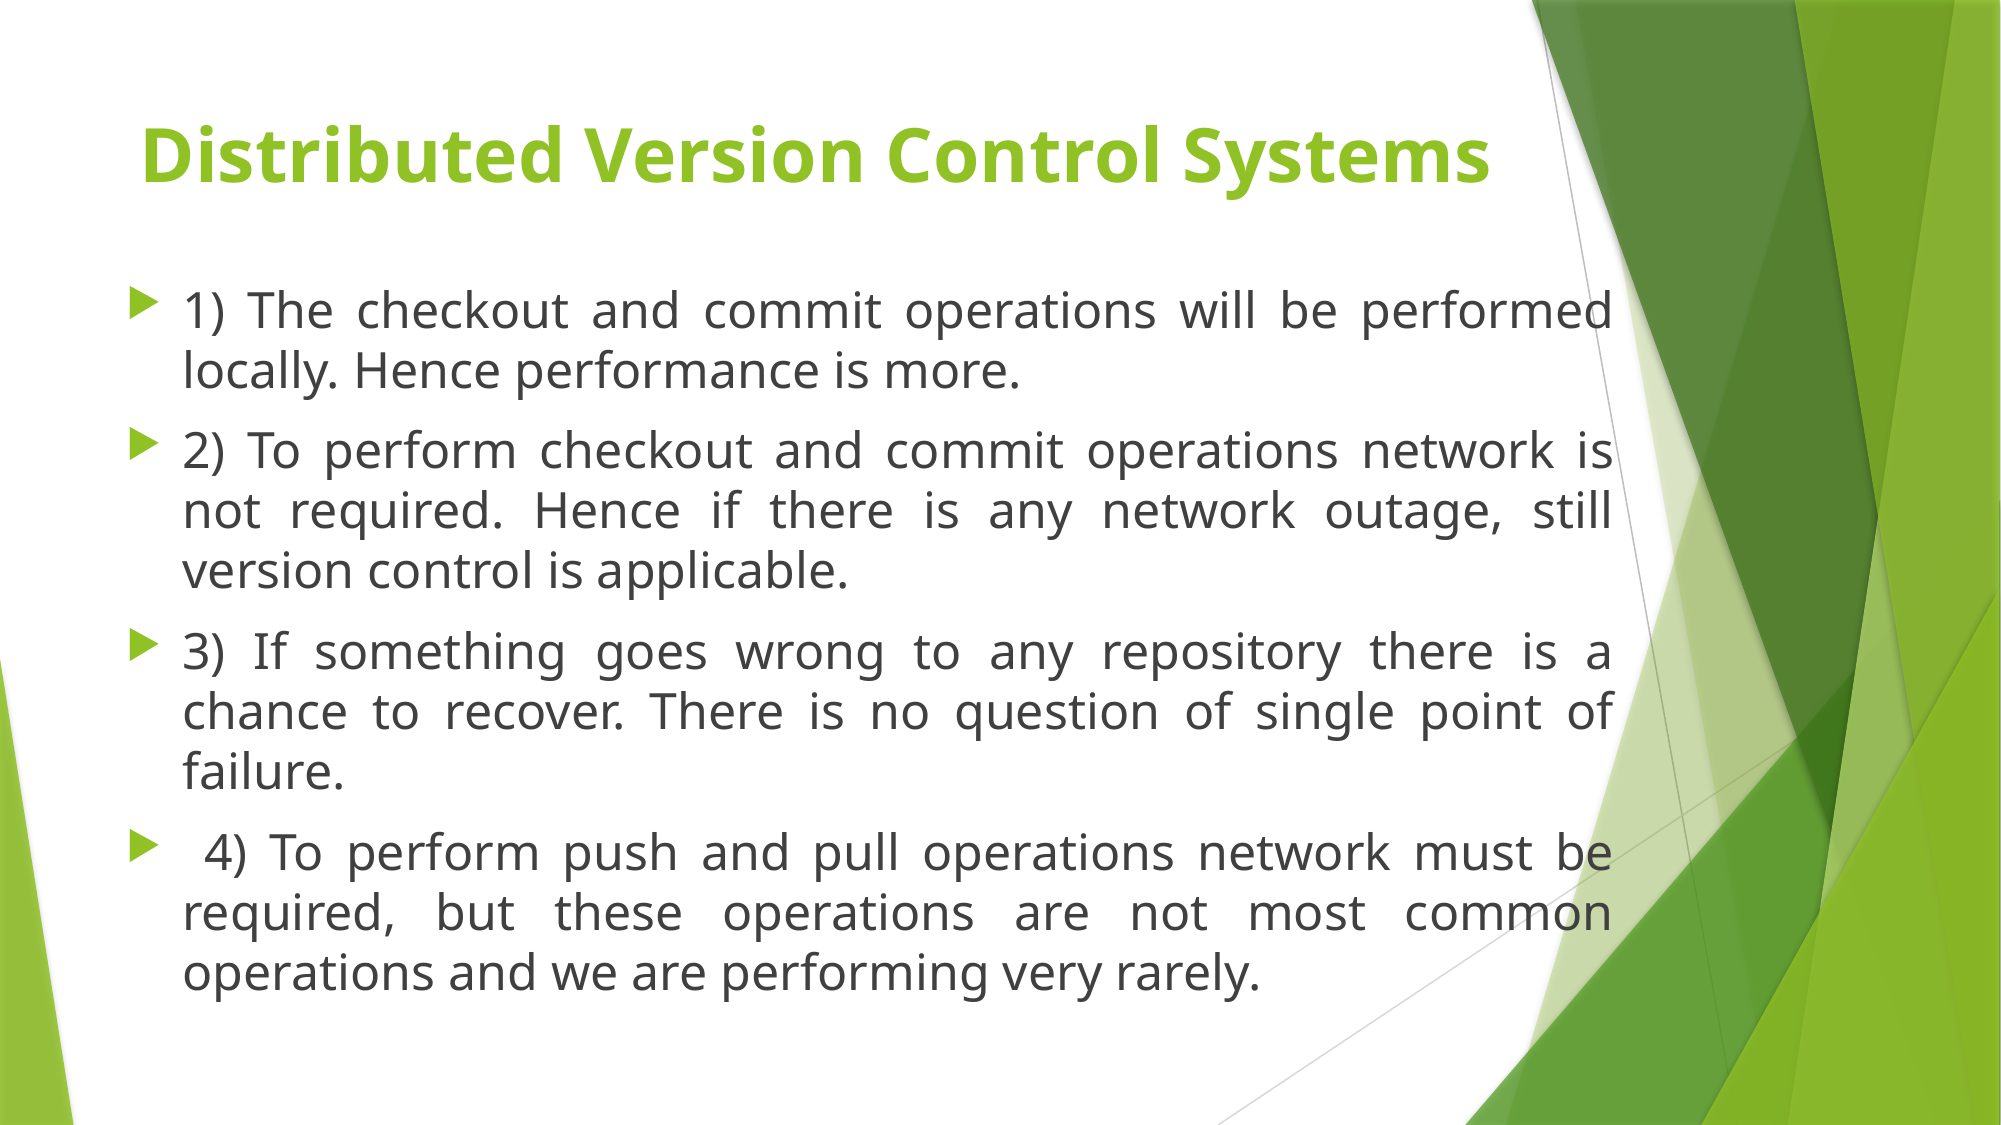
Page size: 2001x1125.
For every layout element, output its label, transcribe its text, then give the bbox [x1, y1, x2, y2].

list 1) The checkout and commit operations will be performed locally. Hence performance is more. 2) To perform checkout and commit operations network is not required. Hence if there is any network outage, still version control is applicable. 3) If something goes wrong to any repository there is a chance to recover. There is no question of single point of failure. 4) To perform push and pull operations network must be required, but these operations are not most common operations and we are performing very rarely. [111, 270, 1630, 1046]
title Distributed Version Control Systems [111, 99, 1522, 270]
